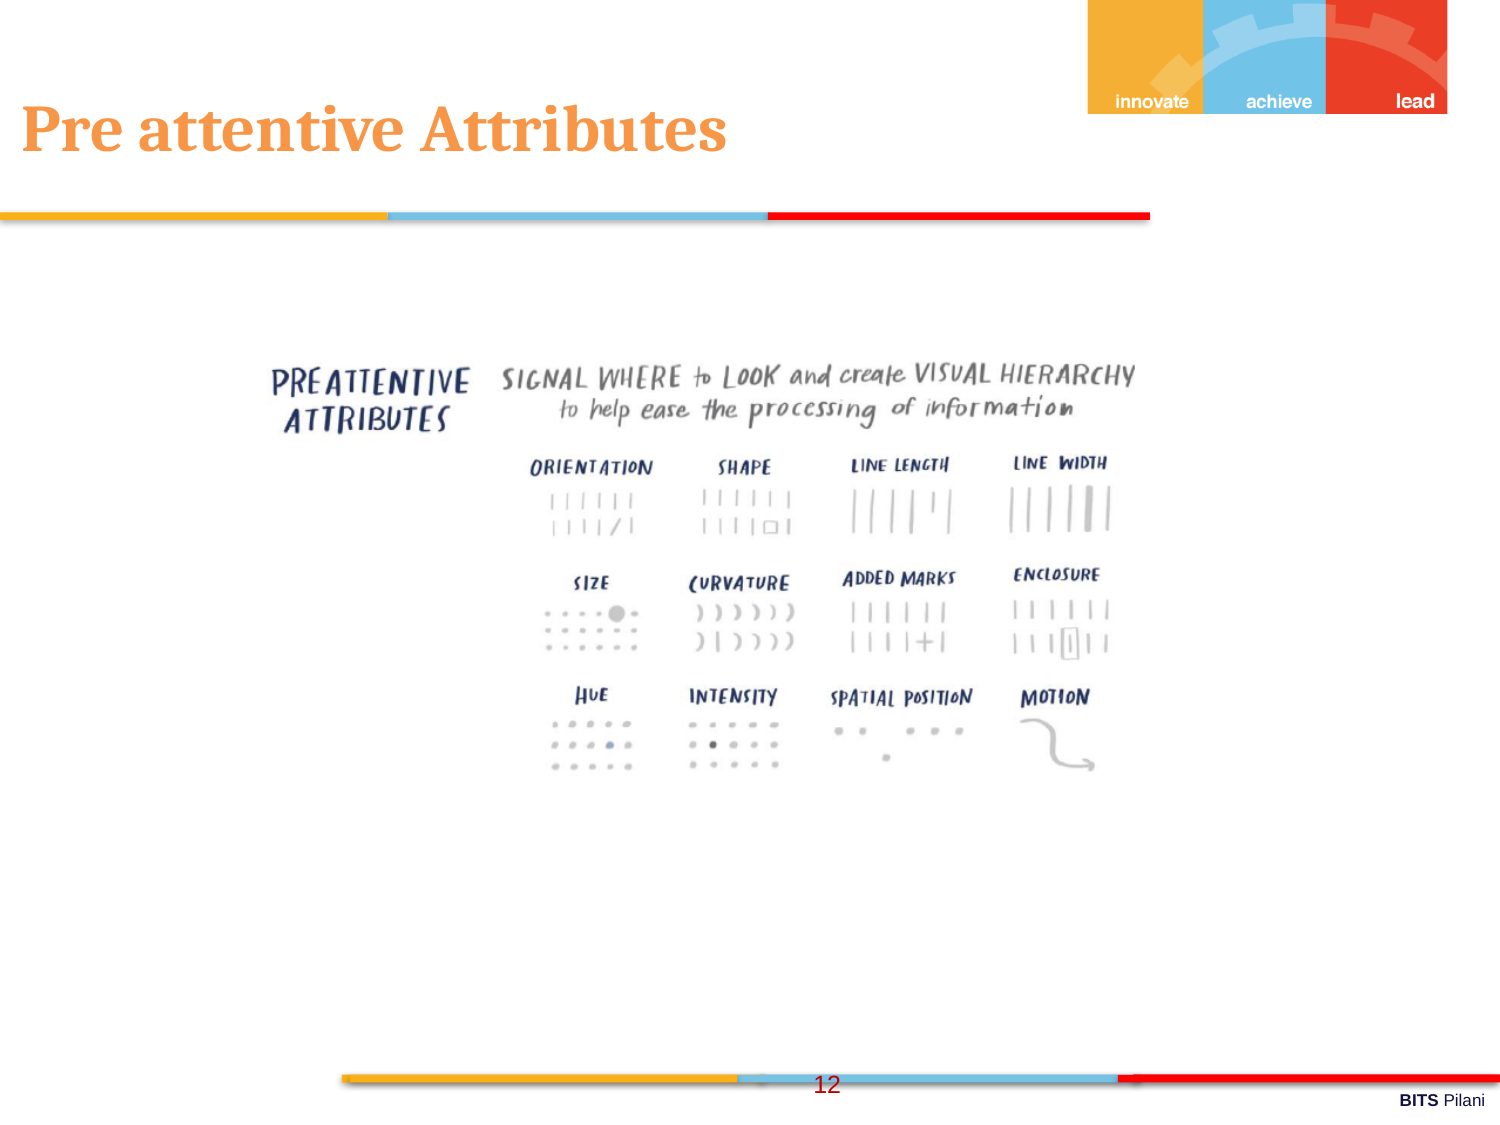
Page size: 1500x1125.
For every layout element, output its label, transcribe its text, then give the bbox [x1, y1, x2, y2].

slide_number 12 [506, 1053, 857, 1114]
list Pre attentive Attributes [5, 76, 1357, 820]
picture [262, 355, 1170, 820]
picture [1087, 0, 1448, 114]
